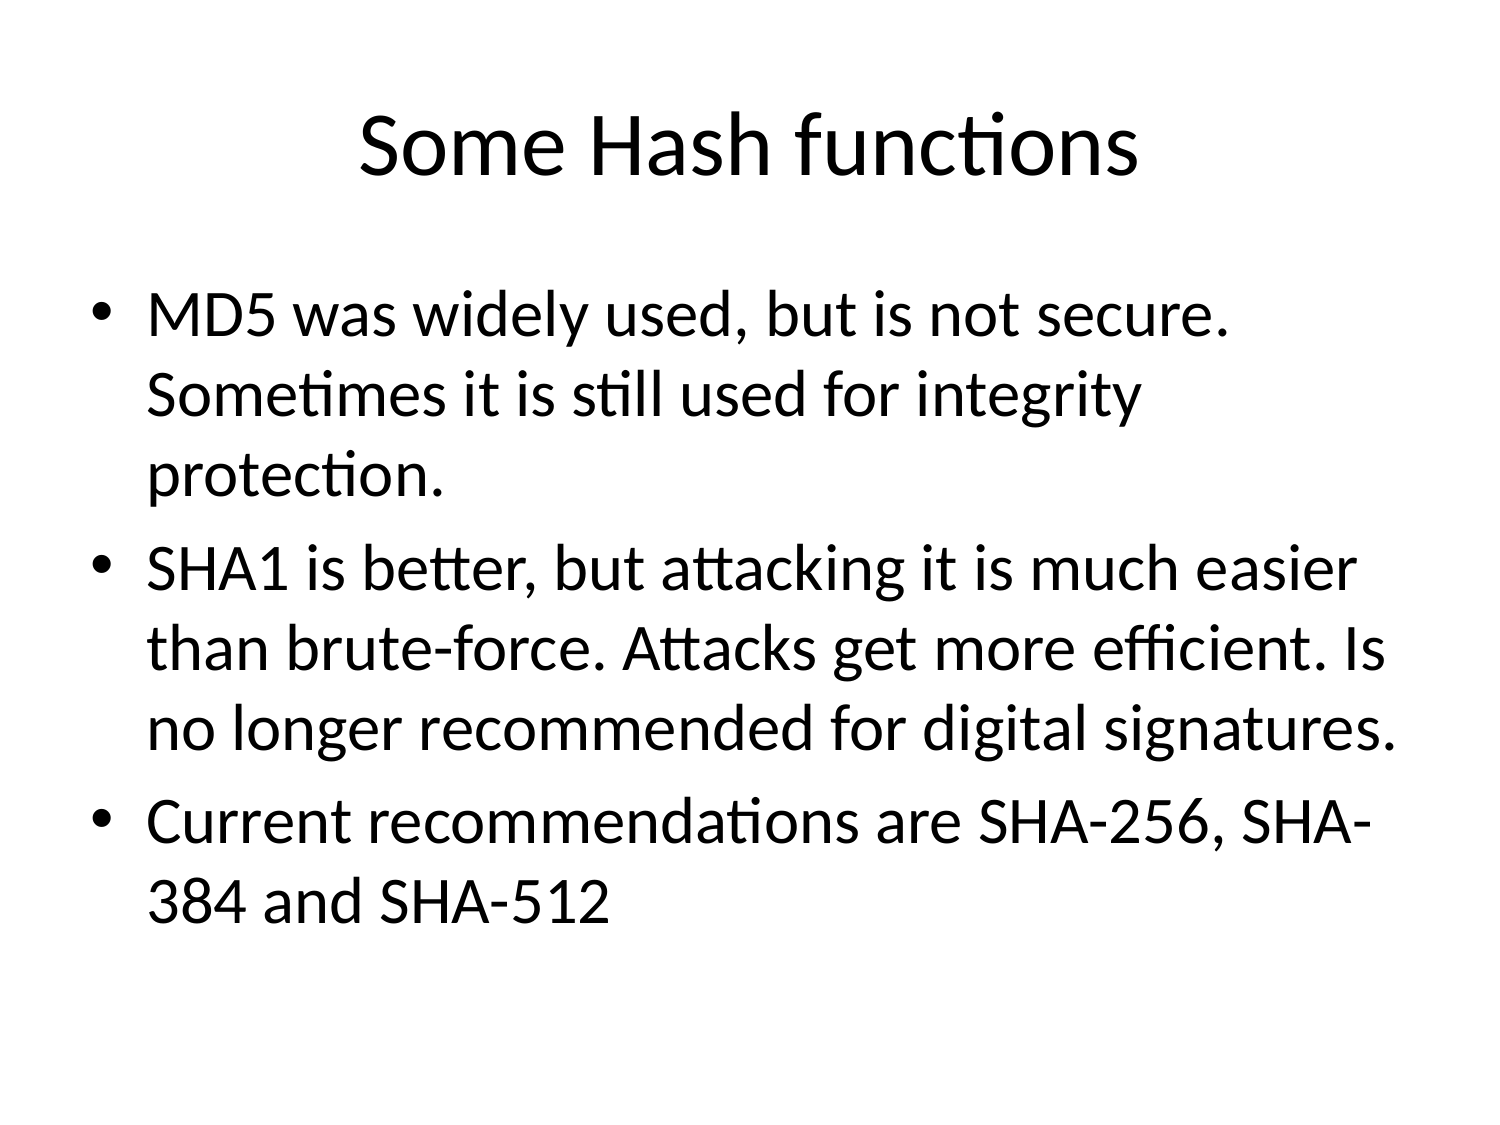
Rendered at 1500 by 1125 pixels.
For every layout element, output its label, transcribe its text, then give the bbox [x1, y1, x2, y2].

title Some Hash functions [75, 45, 1425, 233]
list MD5 was widely used, but is not secure. Sometimes it is still used for integrity protection. SHA1 is better, but attacking it is much easier than brute-force. Attacks get more efficient. Is no longer recommended for digital signatures. Current recommendations are SHA-256, SHA-384 and SHA-512 [75, 262, 1425, 1005]
